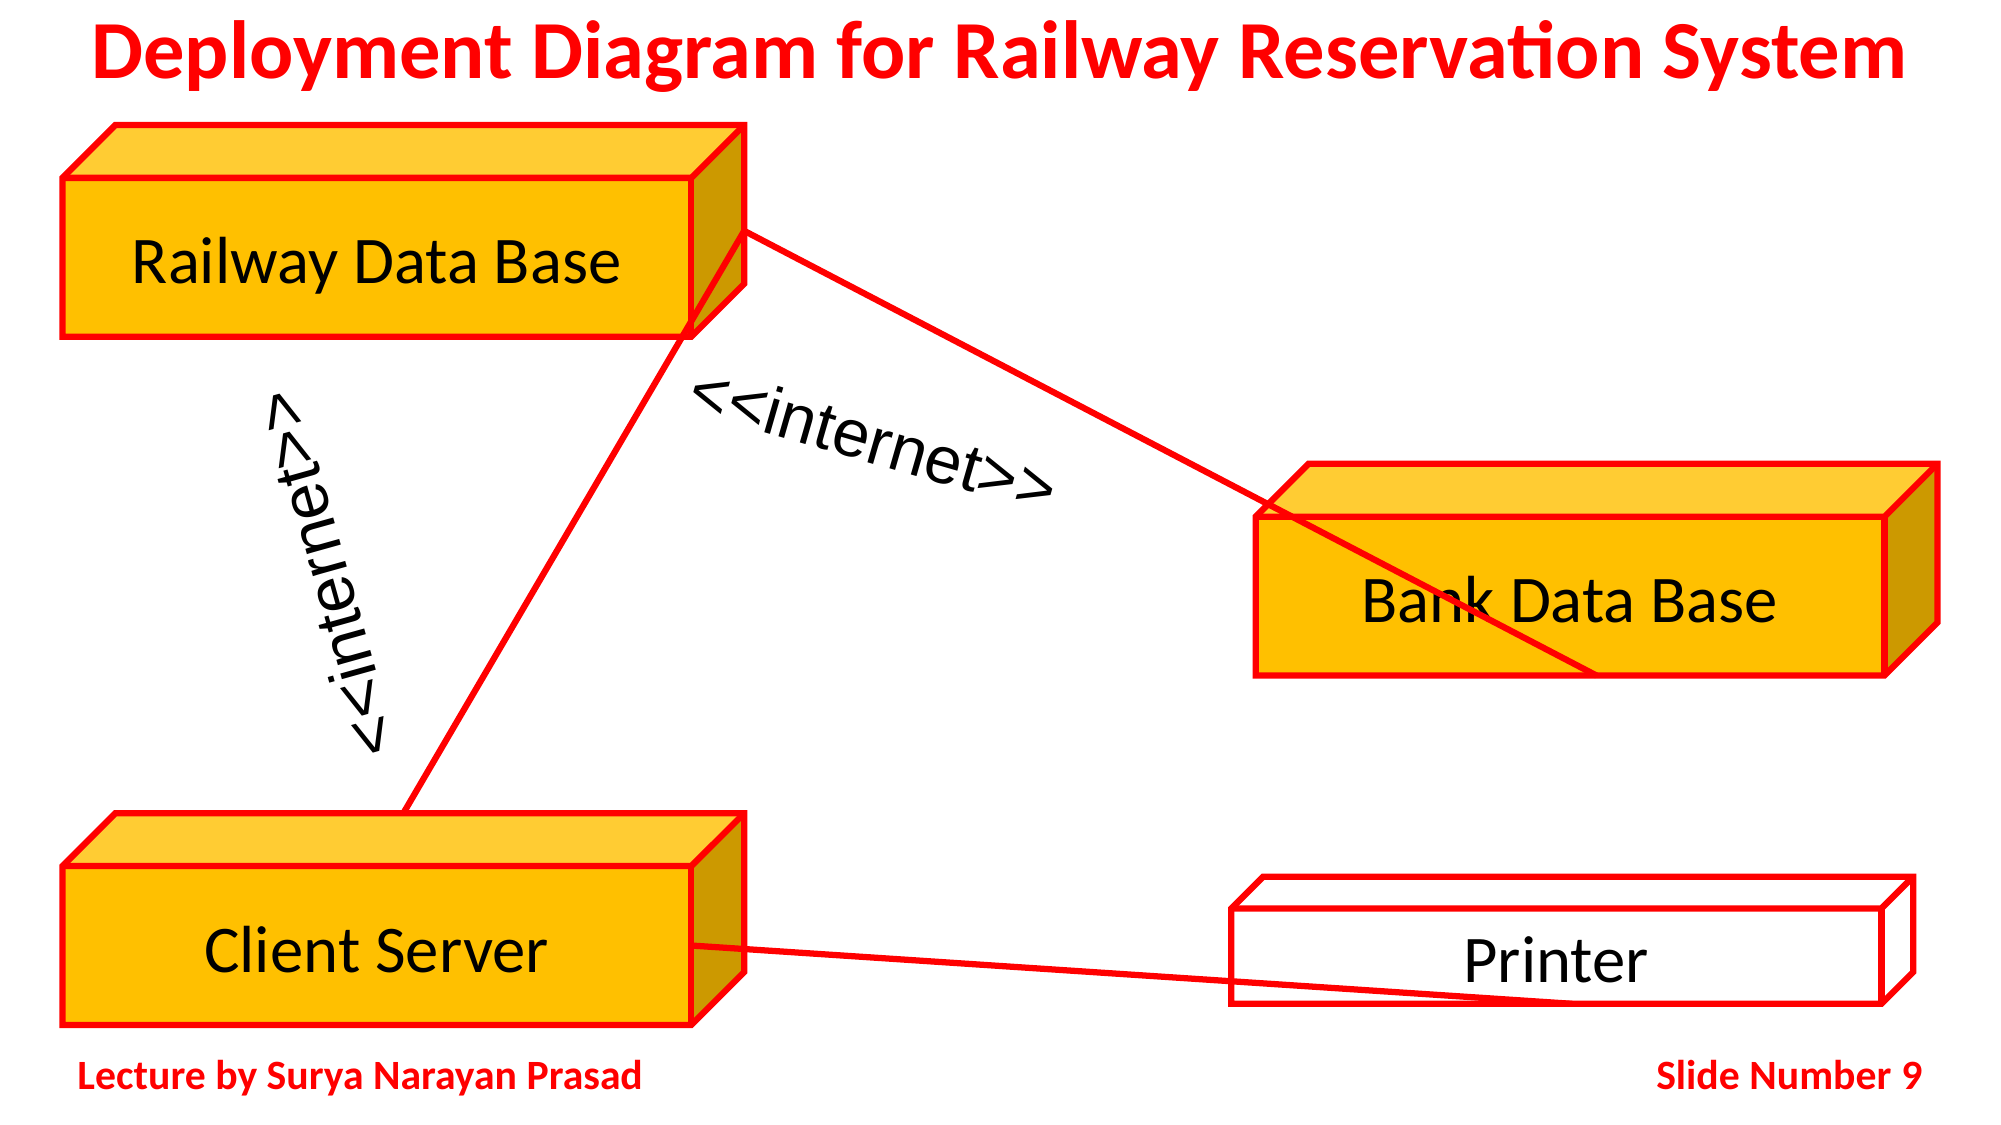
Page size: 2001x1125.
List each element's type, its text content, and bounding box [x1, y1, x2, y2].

slide_number Slide Number 9 [1524, 1042, 1938, 1103]
title Deployment Diagram for Railway Reservation System [0, 0, 2000, 125]
footer Lecture by Surya Narayan Prasad [62, 1042, 688, 1103]
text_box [62, 124, 1938, 1025]
